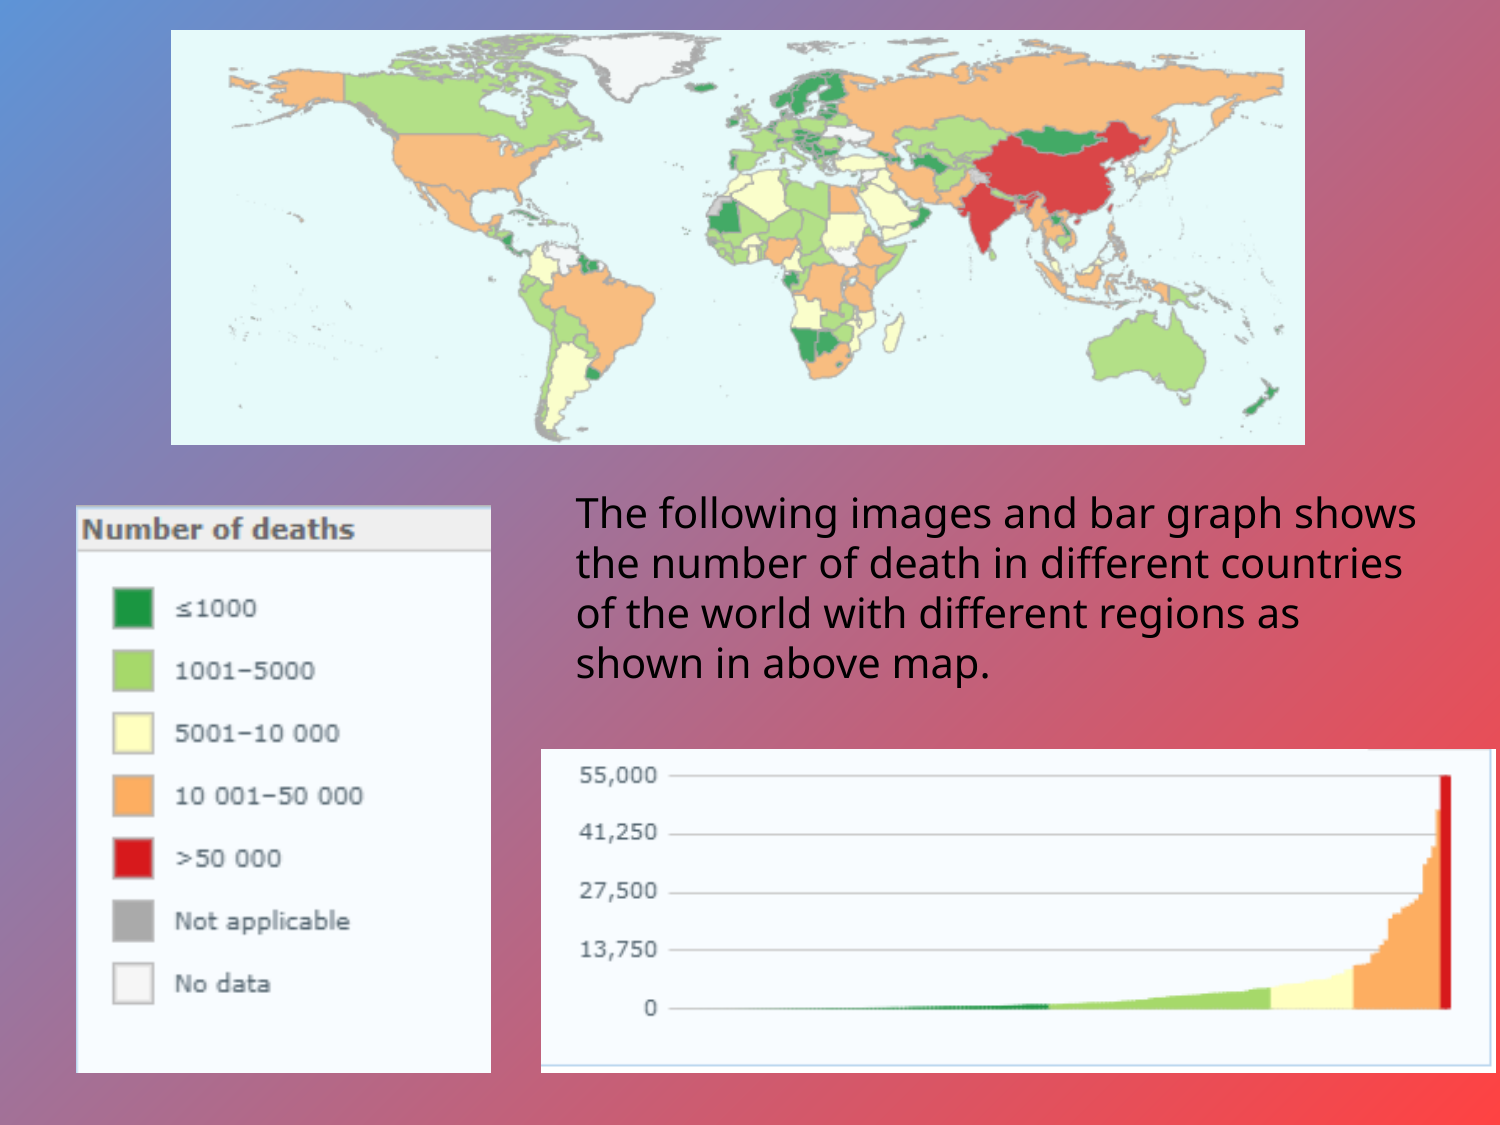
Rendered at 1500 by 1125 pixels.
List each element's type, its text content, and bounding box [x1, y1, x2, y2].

picture [170, 30, 1305, 446]
picture [76, 505, 491, 1074]
picture [540, 749, 1496, 1074]
text_box The following images and bar graph shows the number of death in different countries of the world with different regions as shown in above map. [560, 479, 1436, 695]
